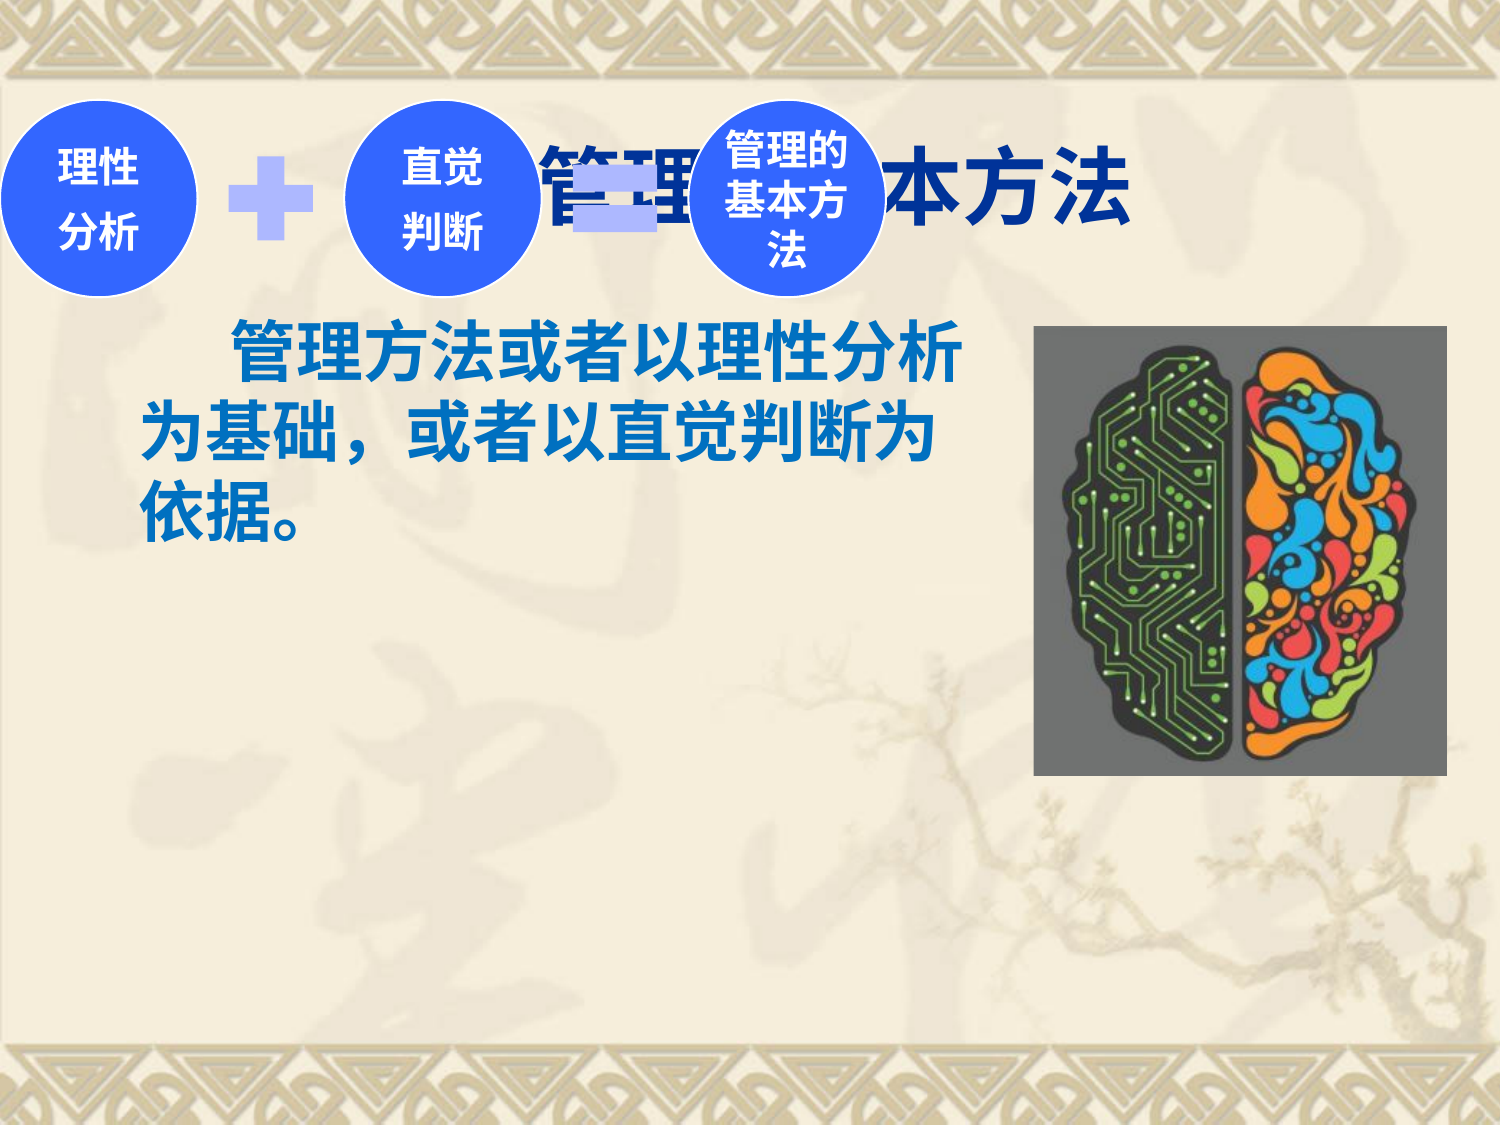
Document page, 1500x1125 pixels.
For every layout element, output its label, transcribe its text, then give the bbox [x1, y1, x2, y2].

text_box 二、管理的基本方法 [168, 125, 374, 244]
text_box 二、管理的基本方法 [512, 125, 718, 244]
picture [0, 0, 1500, 1125]
text_box 二、管理的基本方法 [856, 125, 1406, 244]
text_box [114, 467, 1001, 866]
text_box 管理方法或者以理性分析为基础，或者以直觉判断为依据。 [123, 302, 991, 467]
